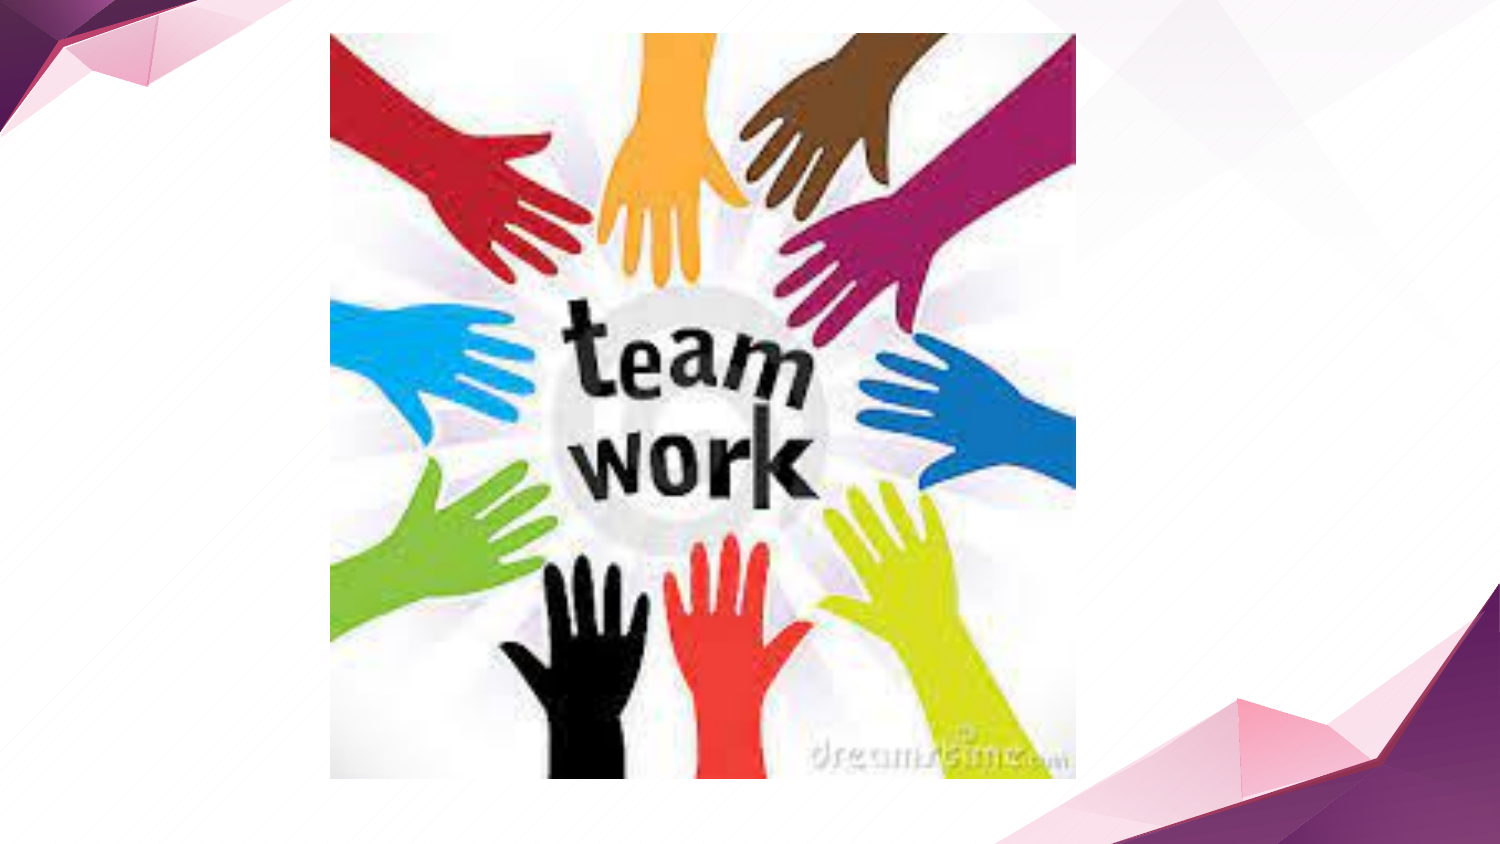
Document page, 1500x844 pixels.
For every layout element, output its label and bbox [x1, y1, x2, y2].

picture [400, 390, 410, 396]
picture [330, 33, 1077, 779]
picture [361, 357, 371, 362]
